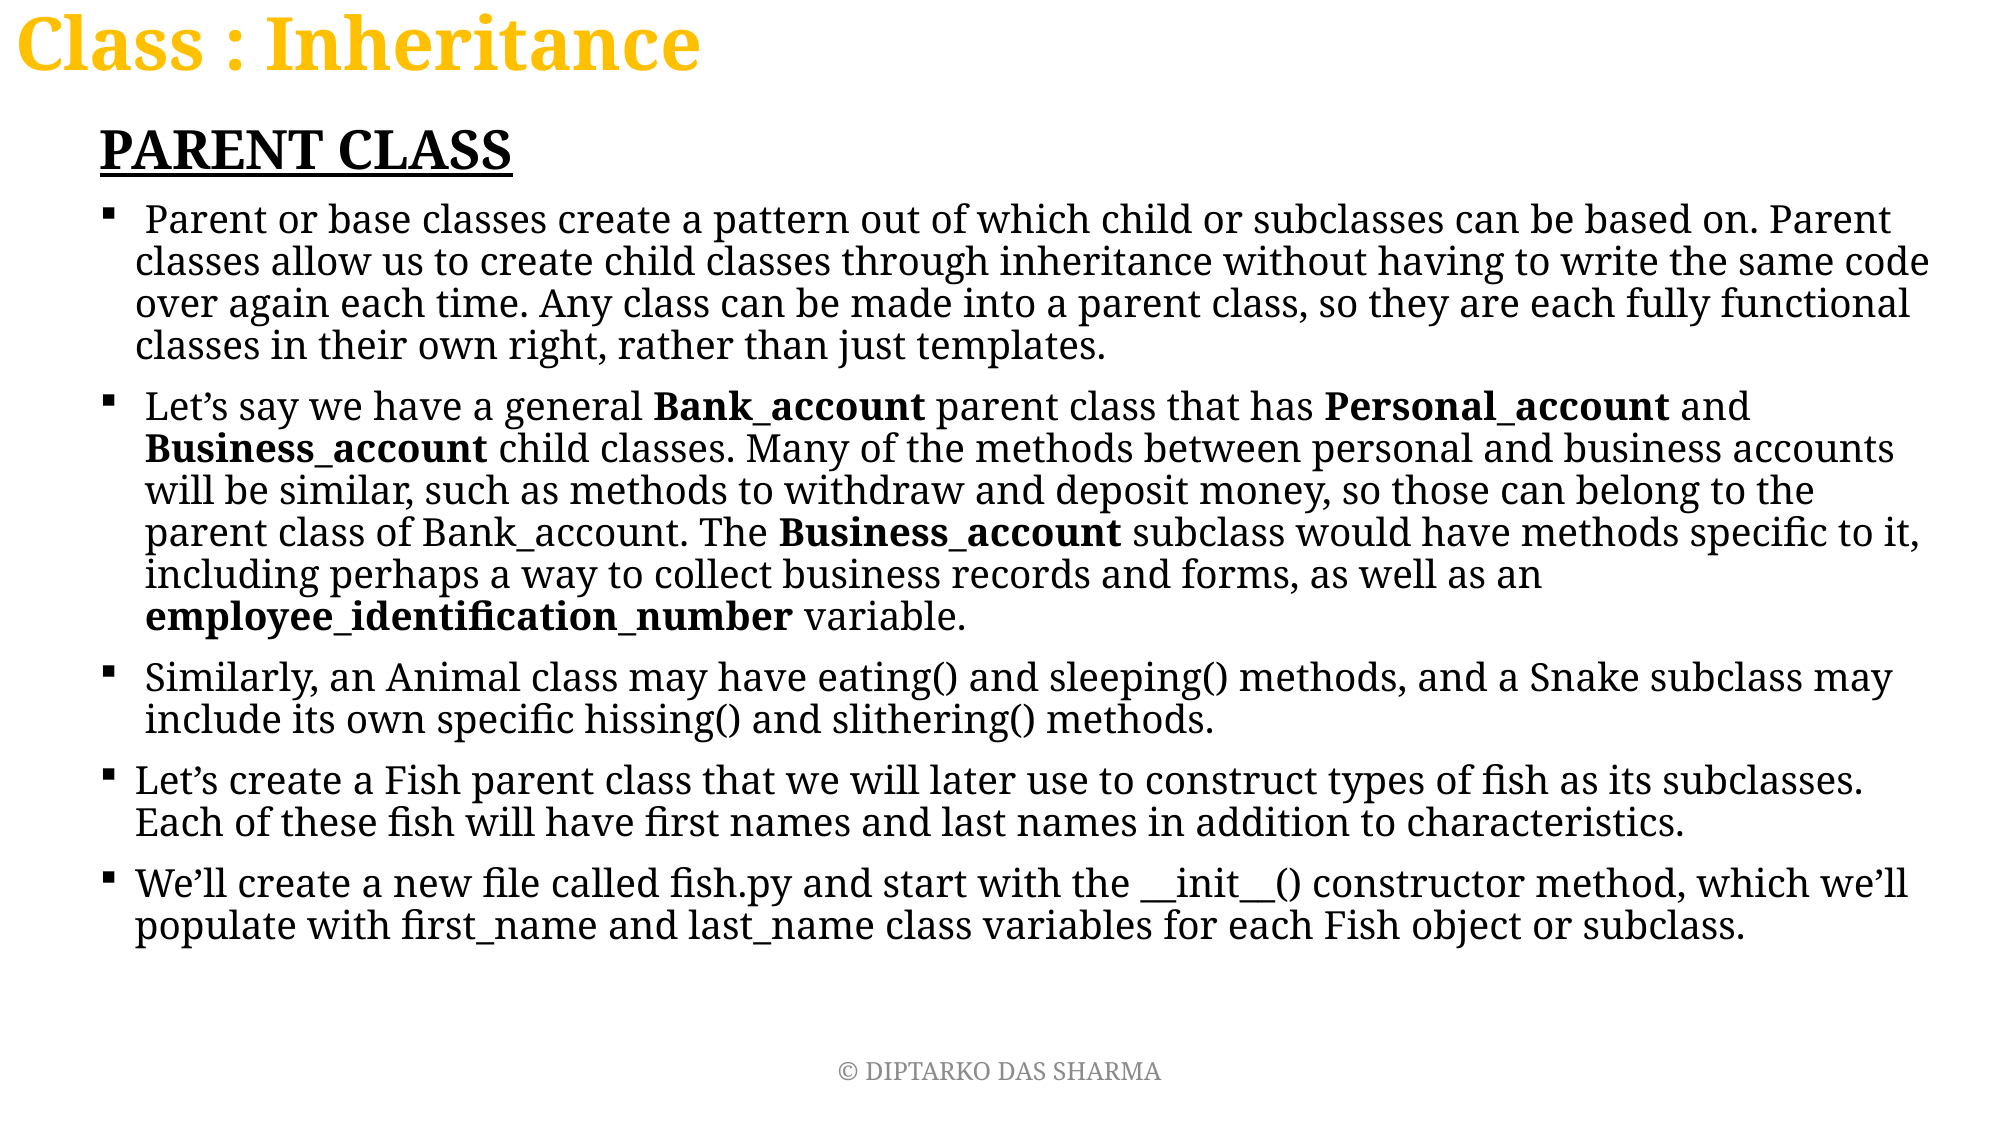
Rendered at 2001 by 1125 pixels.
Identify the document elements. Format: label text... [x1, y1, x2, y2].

list PARENT CLASS Parent or base classes create a pattern out of which child or subclasses can be based on. Parent classes allow us to create child classes through inheritance without having to write the same code over again each time. Any class can be made into a parent class, so they are each fully functional classes in their own right, rather than just templates. Let’s say we have a general Bank_account parent class that has Personal_account and Business_account child classes. Many of the methods between personal and business accounts will be similar, such as methods to withdraw and deposit money, so those can belong to the parent class of Bank_account. The Business_account subclass would have methods specific to it, including perhaps a way to collect business records and forms, as well as an employee_identification_number variable. Similarly, an Animal class may have eating() and sleeping() methods, and a Snake subclass may include its own specific hissing() and slithering() methods. Let’s create a Fish parent class that we will later use to construct types of fish as its subclasses. Each of these fish will have first names and last names in addition to characteristics. We’ll create a new file called fish.py and start with the __init__() constructor method, which we’ll populate with first_name and last_name class variables for each Fish object or subclass. [84, 114, 1948, 1065]
footer © DIPTARKO DAS SHARMA [662, 1042, 1338, 1103]
title Class : Inheritance [0, 0, 836, 95]
